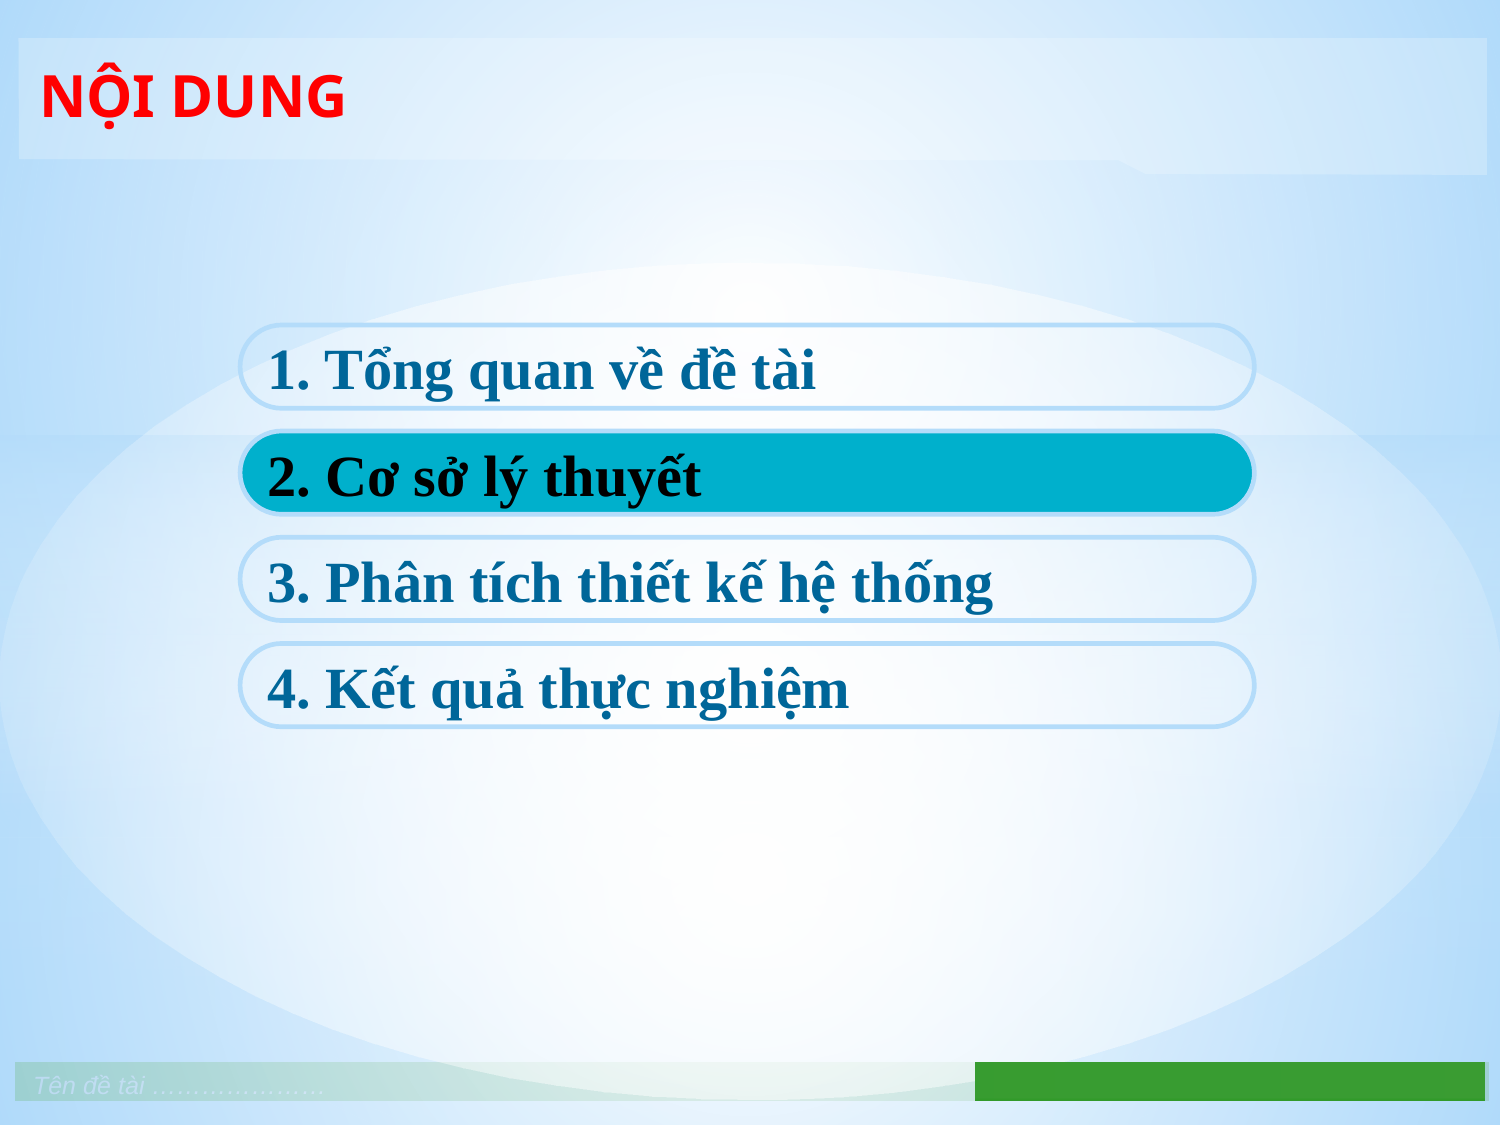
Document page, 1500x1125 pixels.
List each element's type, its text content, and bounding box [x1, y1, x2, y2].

text_box 4. Kết quả thực nghiệm [240, 643, 1255, 727]
text_box 2. Cơ sở lý thuyết [240, 430, 1255, 515]
text_box 3. Phân tích thiết kế hệ thống [240, 537, 1255, 621]
picture [974, 1062, 1485, 1101]
text_box NỘI DUNG [24, 37, 1138, 150]
text_box 1. Tổng quan về đề tài [240, 324, 1255, 409]
